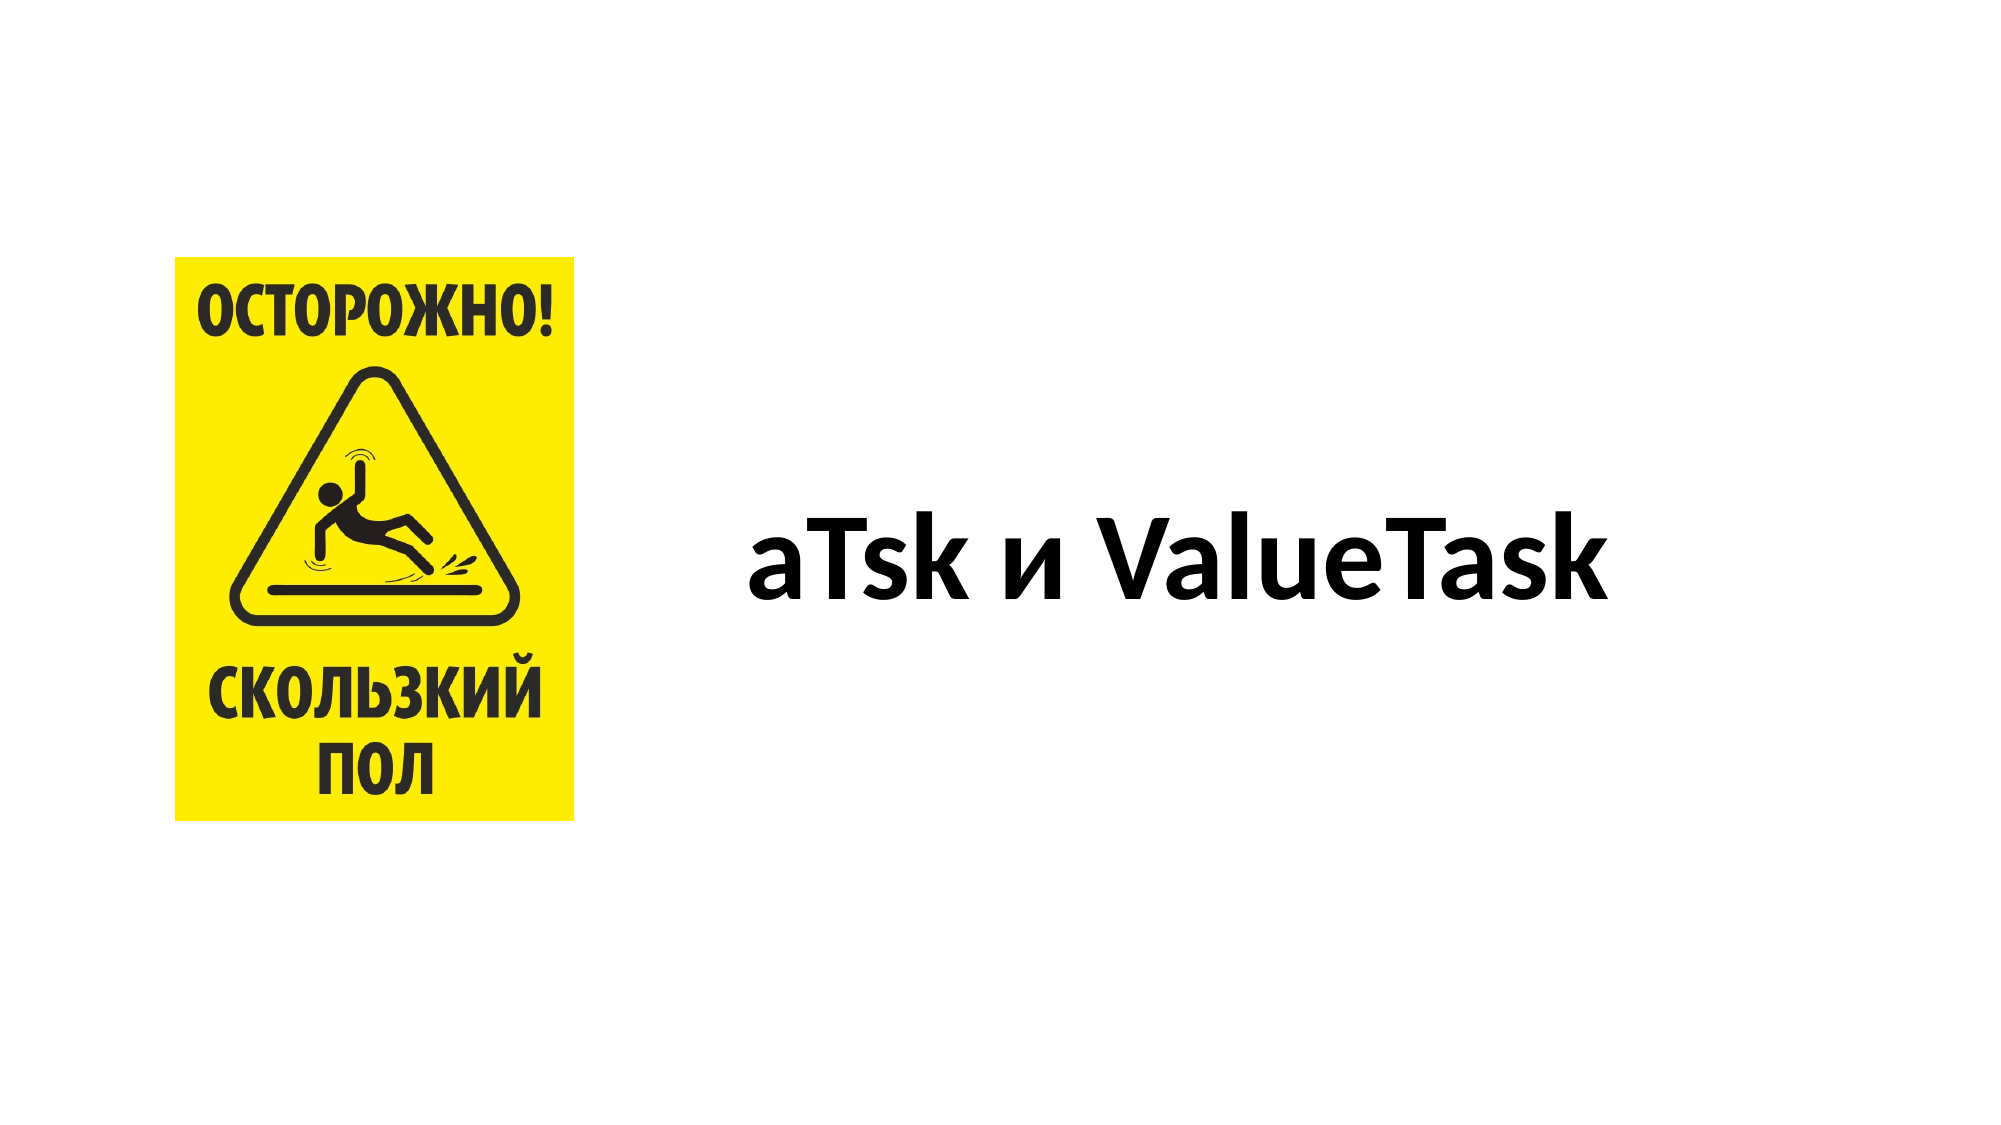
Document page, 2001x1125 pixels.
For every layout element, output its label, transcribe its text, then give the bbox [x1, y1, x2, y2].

picture [175, 257, 574, 821]
title aTsk и ValueTask [650, 242, 1705, 635]
